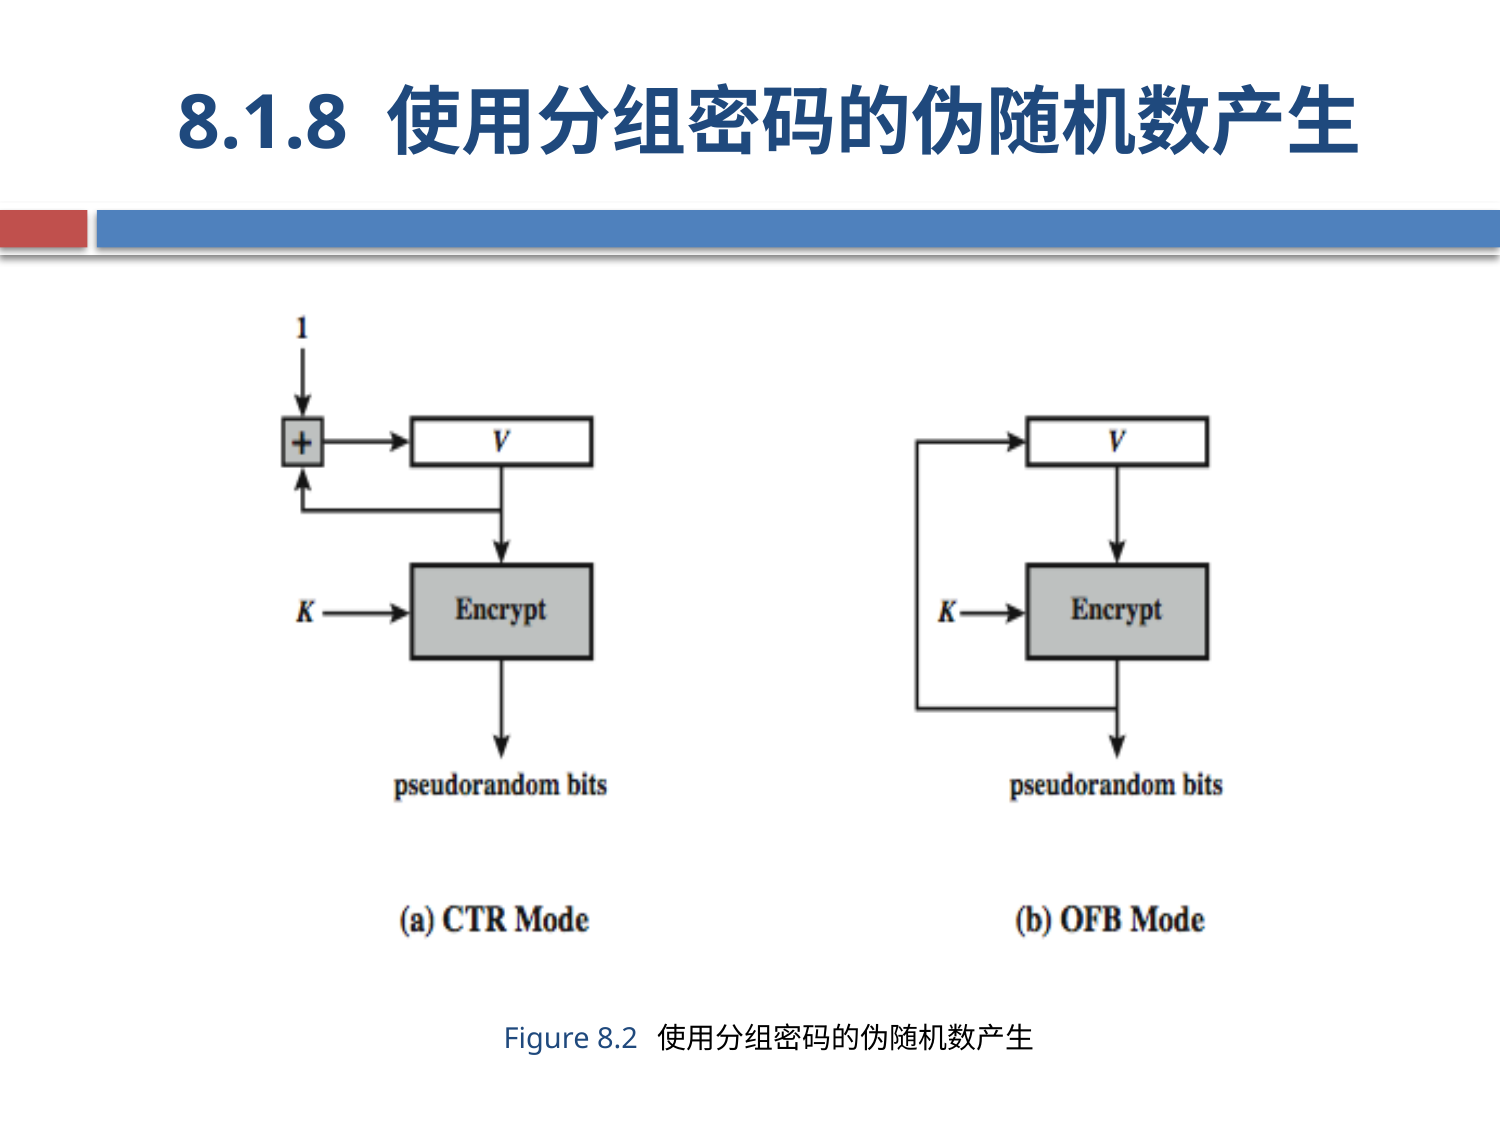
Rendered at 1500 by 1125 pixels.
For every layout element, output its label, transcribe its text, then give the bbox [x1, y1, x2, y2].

title 8.1.8 使用分组密码的伪随机数产生 [100, 37, 1438, 200]
picture [247, 290, 1253, 977]
text_box Figure 8.2 使用分组密码的伪随机数产生 [488, 1006, 1050, 1082]
